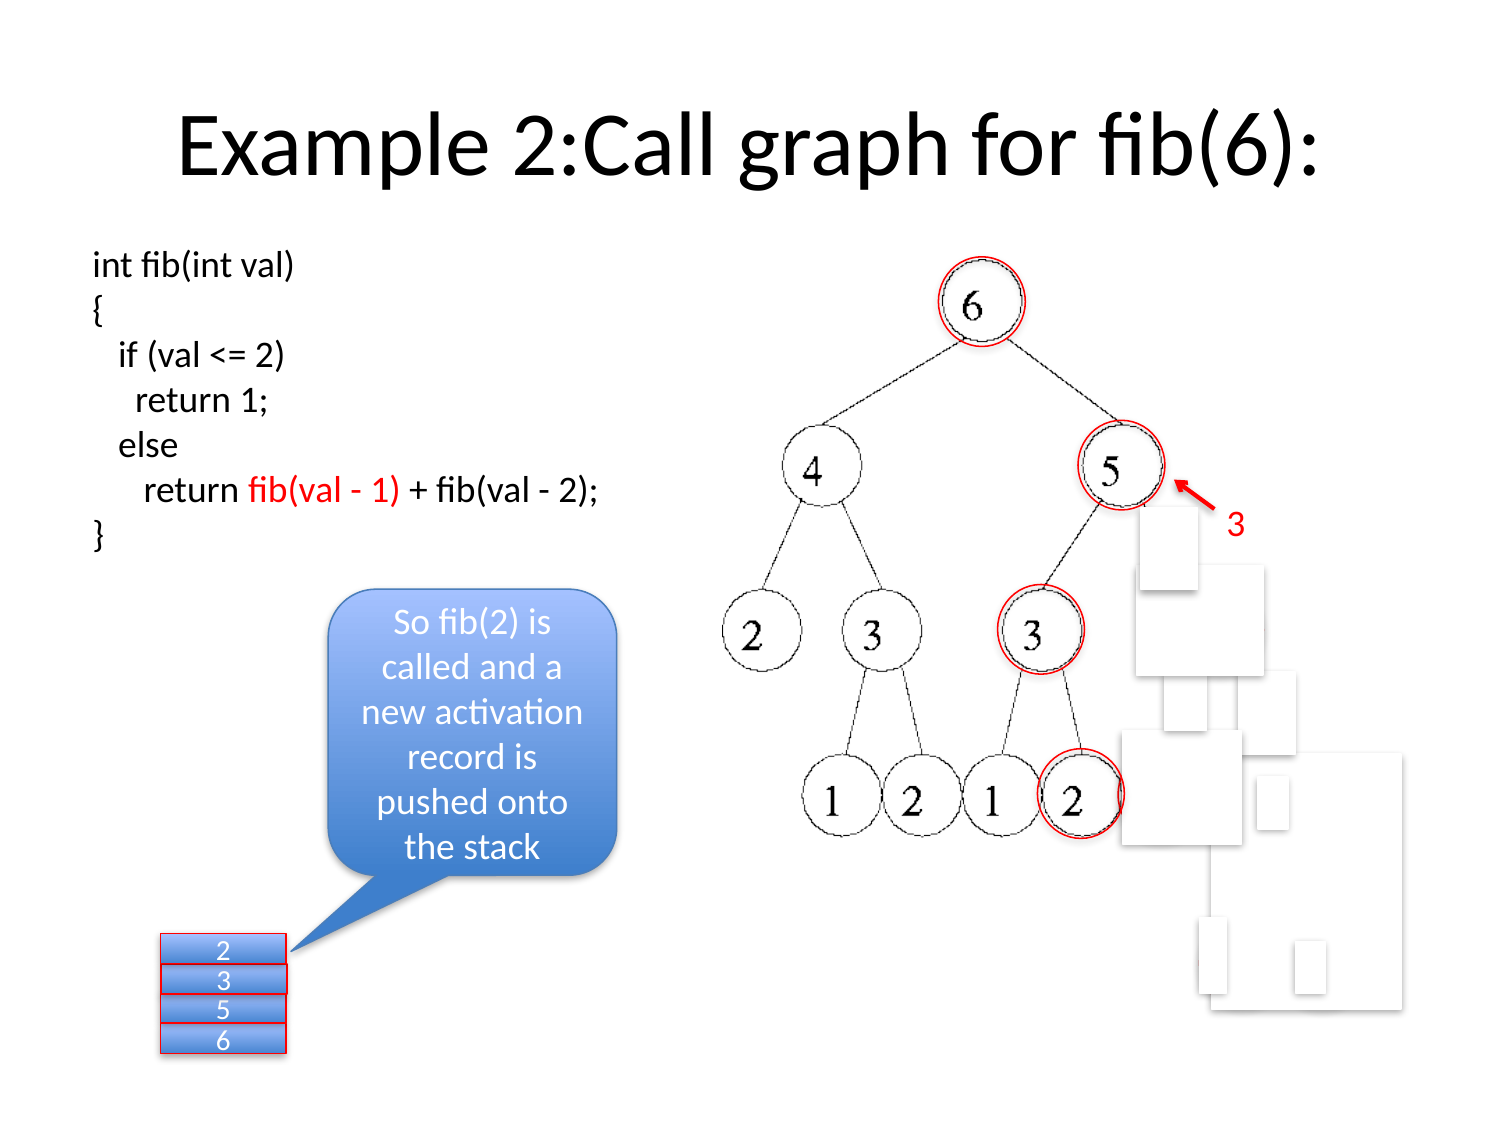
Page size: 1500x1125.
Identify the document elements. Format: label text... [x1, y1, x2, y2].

text_box So fib(2) is called and a new activation record is pushed onto the stack [291, 588, 385, 953]
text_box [1173, 479, 1215, 510]
text_box 6 [160, 1029, 287, 1054]
text_box 5 [160, 1002, 287, 1024]
title Example 2:Call graph for fib(6): [75, 45, 1425, 233]
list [390, 259, 1500, 1003]
text_box 3 [160, 969, 288, 995]
text_box 2 [160, 933, 287, 964]
text_box int fib(int val) { if (val <= 2) return 1; else return fib(val - 1) + fib(val - 2); } [77, 232, 614, 563]
